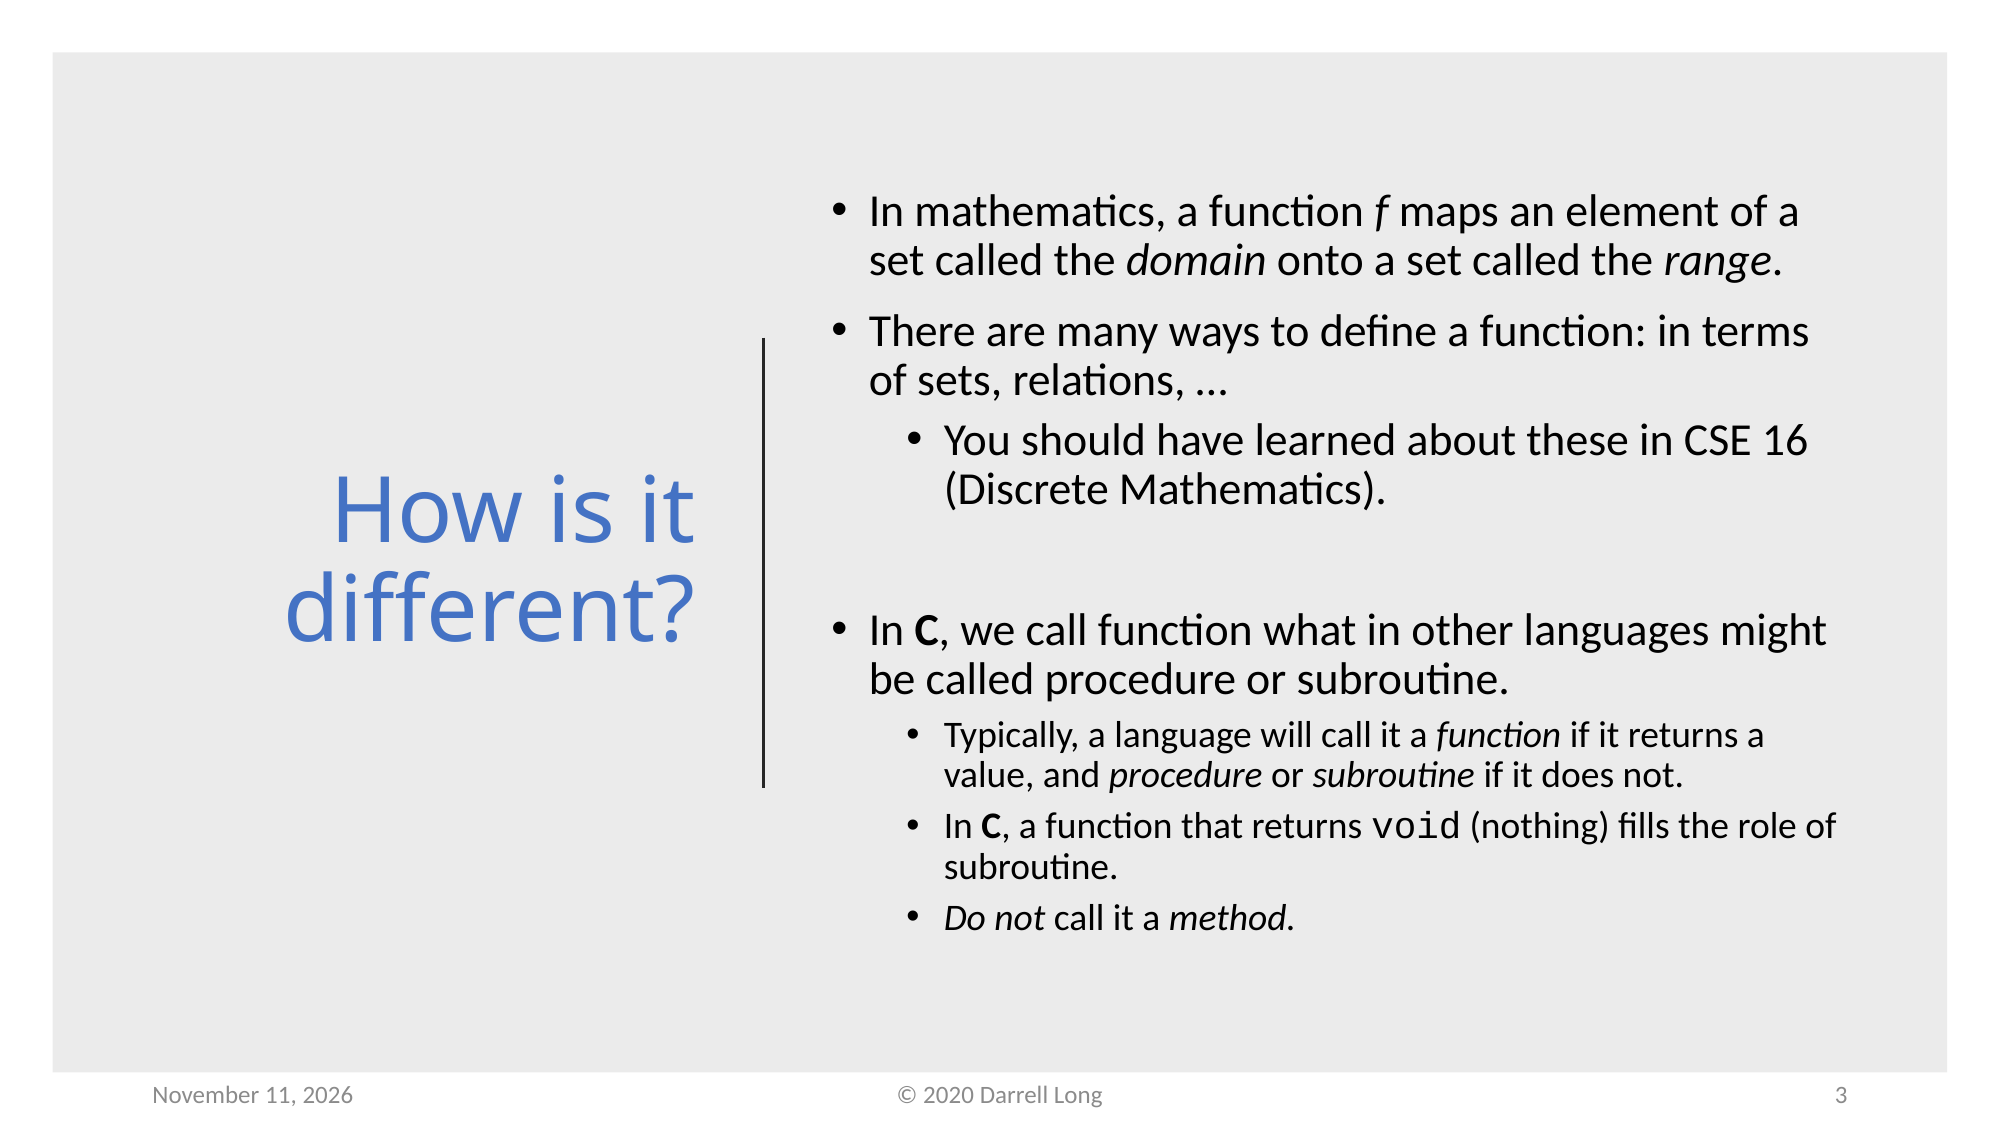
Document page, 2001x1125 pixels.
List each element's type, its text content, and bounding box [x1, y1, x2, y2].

slide_number 3 [1412, 1063, 1863, 1124]
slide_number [137, 1063, 588, 1124]
list In mathematics, a function f maps an element of a set called the domain onto a set called the range. There are many ways to define a function: in terms of sets, relations, … You should have learned about these in CSE 16 (Discrete Mathematics). In C, we call function what in other languages might be called procedure or subroutine. Typically, a language will call it a function if it returns a value, and procedure or subroutine if it does not. In C, a function that returns void (nothing) fills the role of subroutine. Do not call it a method. [816, 158, 1863, 967]
title How is it different? [137, 158, 711, 967]
footer © 2020 Darrell Long [662, 1063, 1338, 1124]
text_box [52, 51, 1948, 1073]
